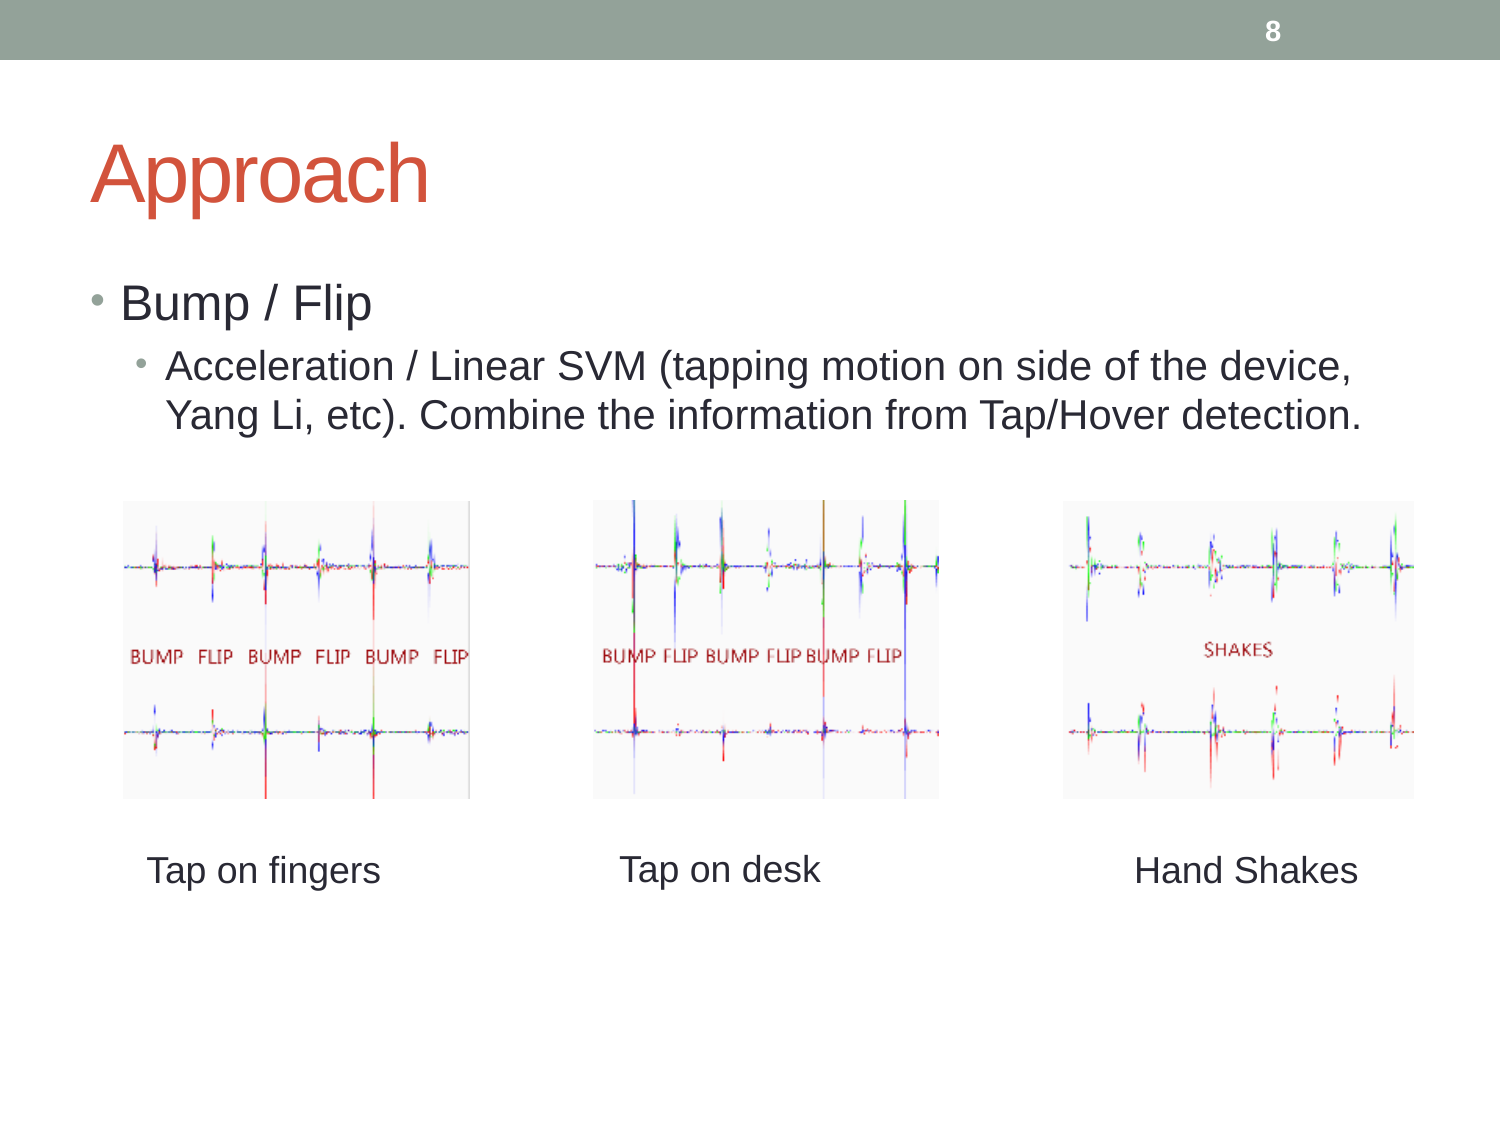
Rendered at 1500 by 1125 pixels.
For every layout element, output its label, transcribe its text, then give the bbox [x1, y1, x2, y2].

picture [123, 501, 470, 799]
picture [593, 500, 939, 799]
text_box Hand Shakes [1119, 838, 1471, 899]
picture [1063, 501, 1414, 799]
list Bump / Flip Acceleration / Linear SVM (tapping motion on side of the device, Yang Li, etc). Combine the information from Tap/Hover detection. [75, 262, 1425, 1063]
title Approach [75, 87, 1425, 250]
text_box Tap on desk [604, 837, 956, 898]
text_box Tap on fingers [131, 838, 605, 899]
slide_number 8 [1250, 3, 1425, 57]
